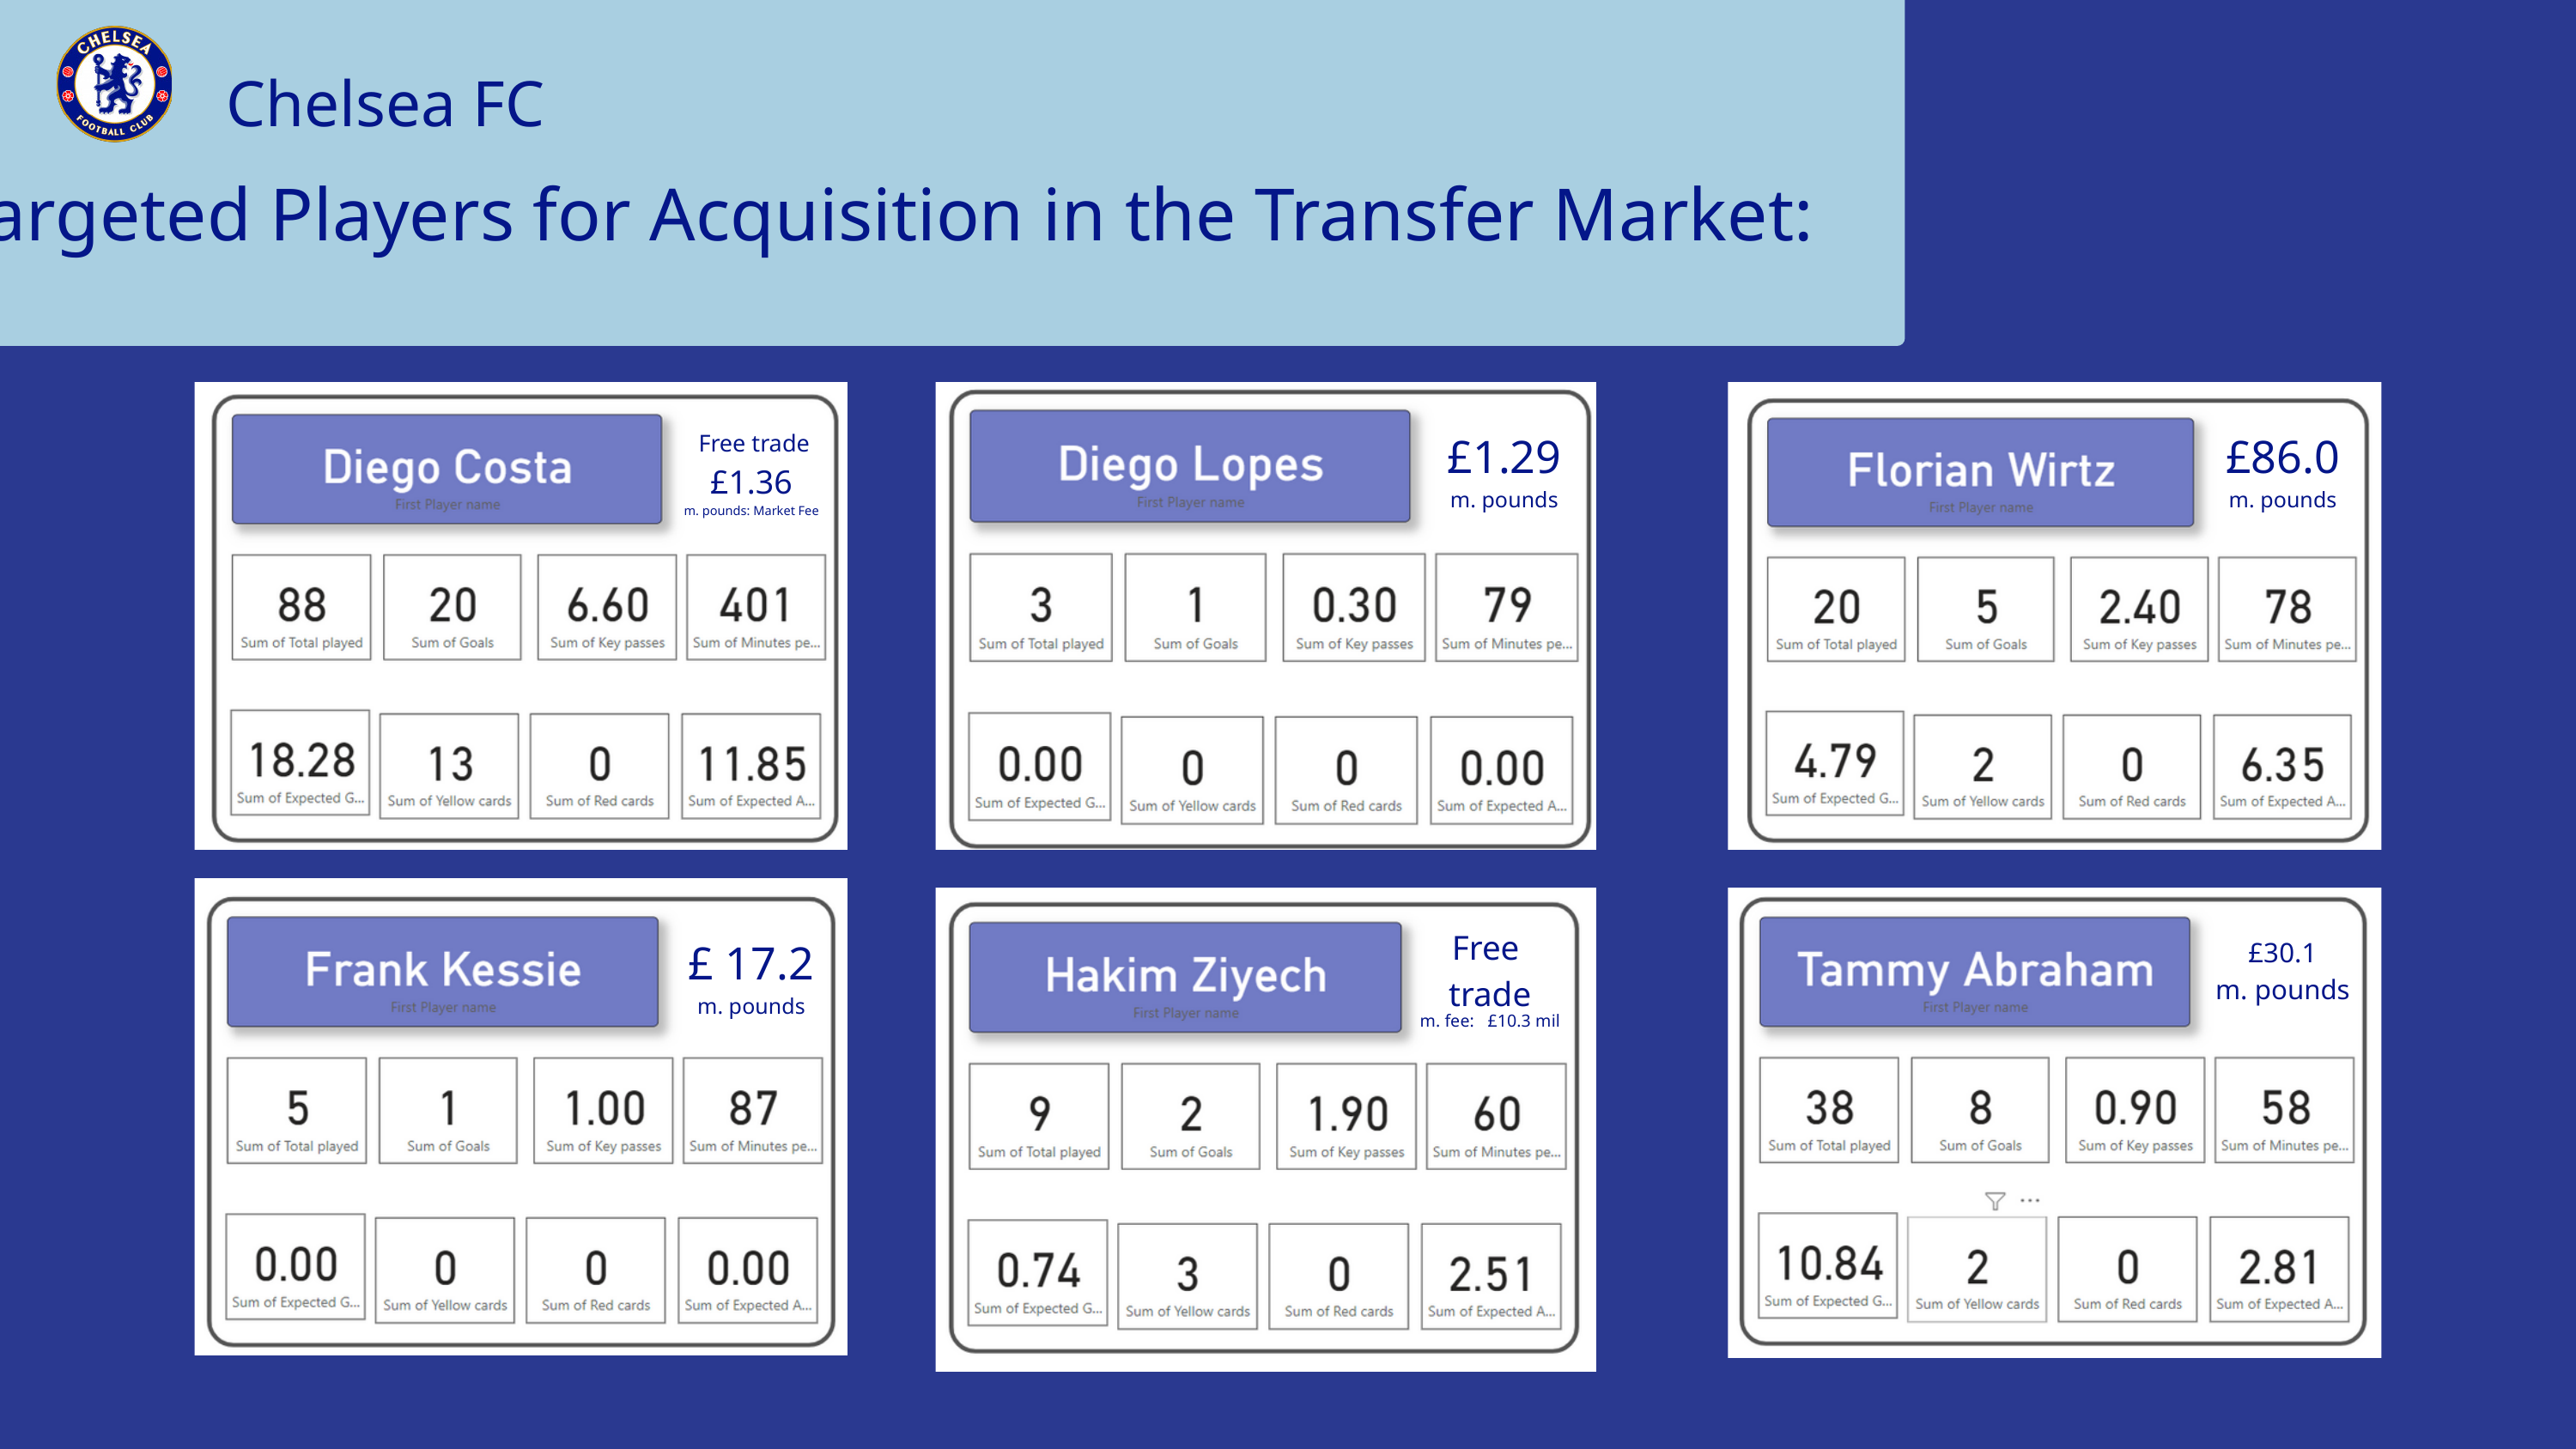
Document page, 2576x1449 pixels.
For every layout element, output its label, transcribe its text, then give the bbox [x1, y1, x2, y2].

text_box £1.29 m. pounds [1437, 419, 1572, 512]
text_box £86.0 m. pounds [2208, 419, 2358, 512]
text_box £1.36 m. pounds: Market Fee [673, 455, 830, 518]
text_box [0, 0, 1905, 347]
text_box [1728, 382, 2382, 850]
text_box Free trade [1437, 920, 1543, 1006]
text_box [935, 382, 1596, 850]
text_box [194, 878, 848, 1355]
text_box [1728, 888, 2382, 1358]
text_box [194, 382, 848, 850]
text_box Free trade [685, 423, 823, 457]
text_box [935, 888, 1596, 1372]
text_box £30.1 m. pounds [2207, 930, 2359, 1006]
text_box m. fee: £10.3 mil [1412, 1006, 1568, 1031]
text_box £ 17.2 m. pounds [679, 925, 823, 1019]
